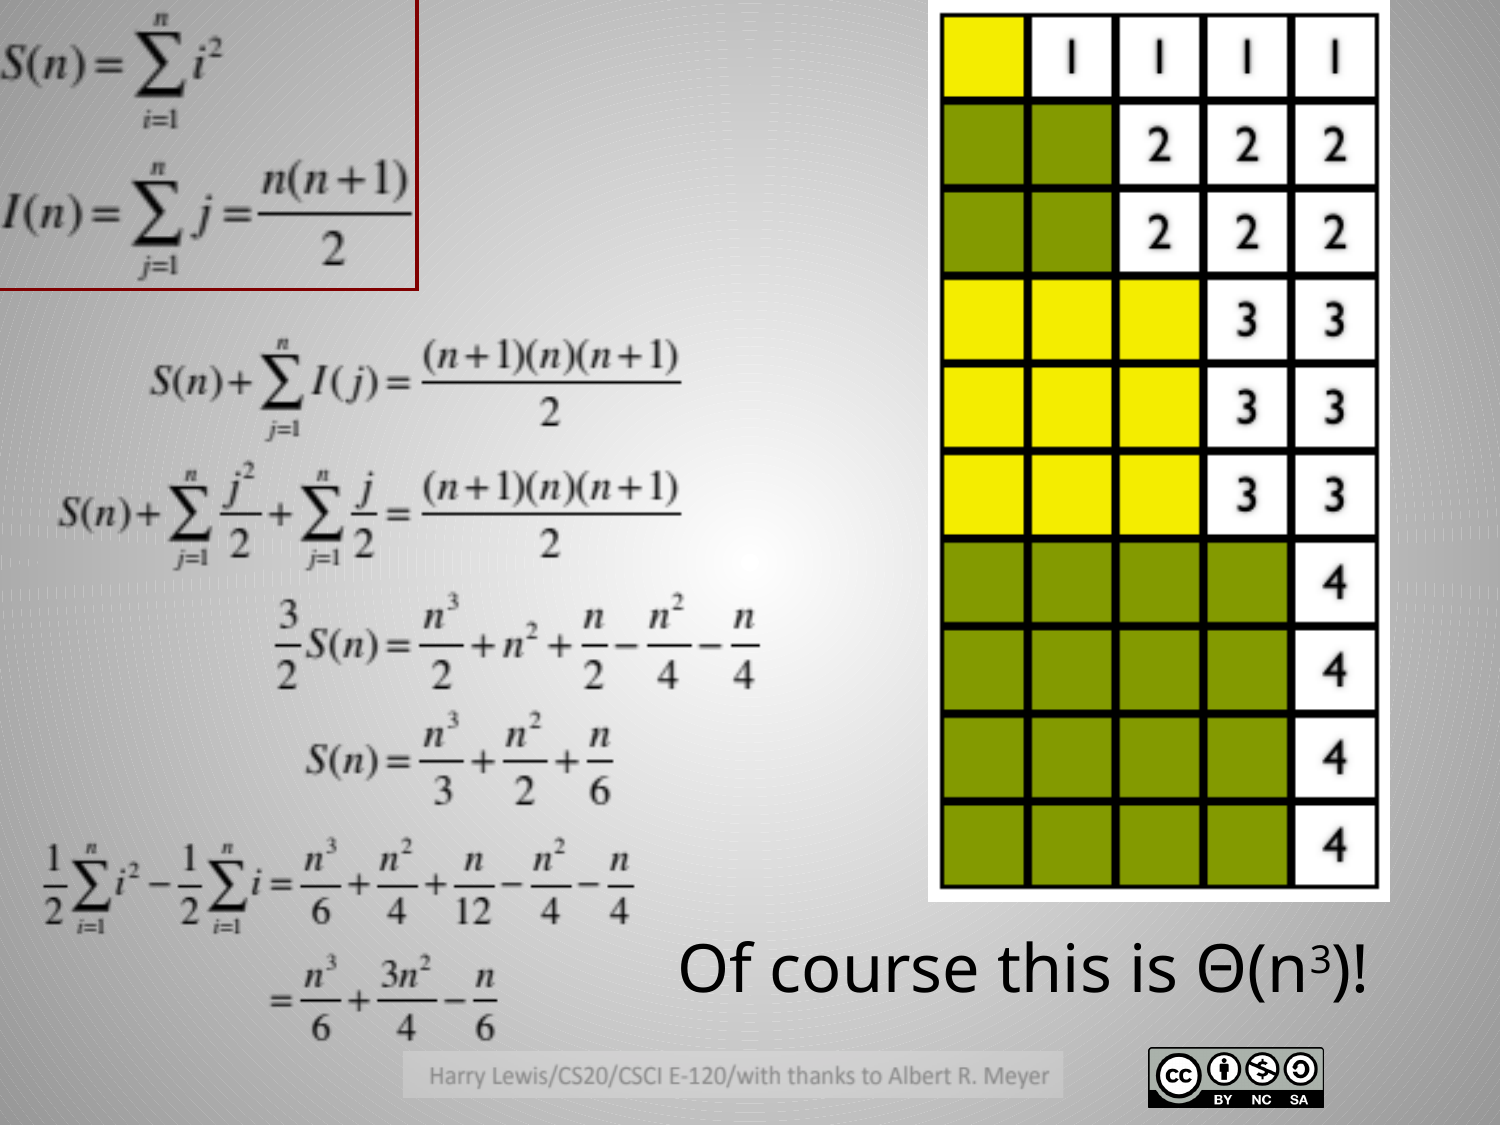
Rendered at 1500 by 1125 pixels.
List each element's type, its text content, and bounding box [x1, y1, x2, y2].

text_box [0, 0, 416, 288]
list Of course this is Θ(n3)! [662, 918, 1448, 1125]
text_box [37, 829, 638, 1047]
picture [928, 0, 1390, 903]
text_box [53, 324, 761, 811]
